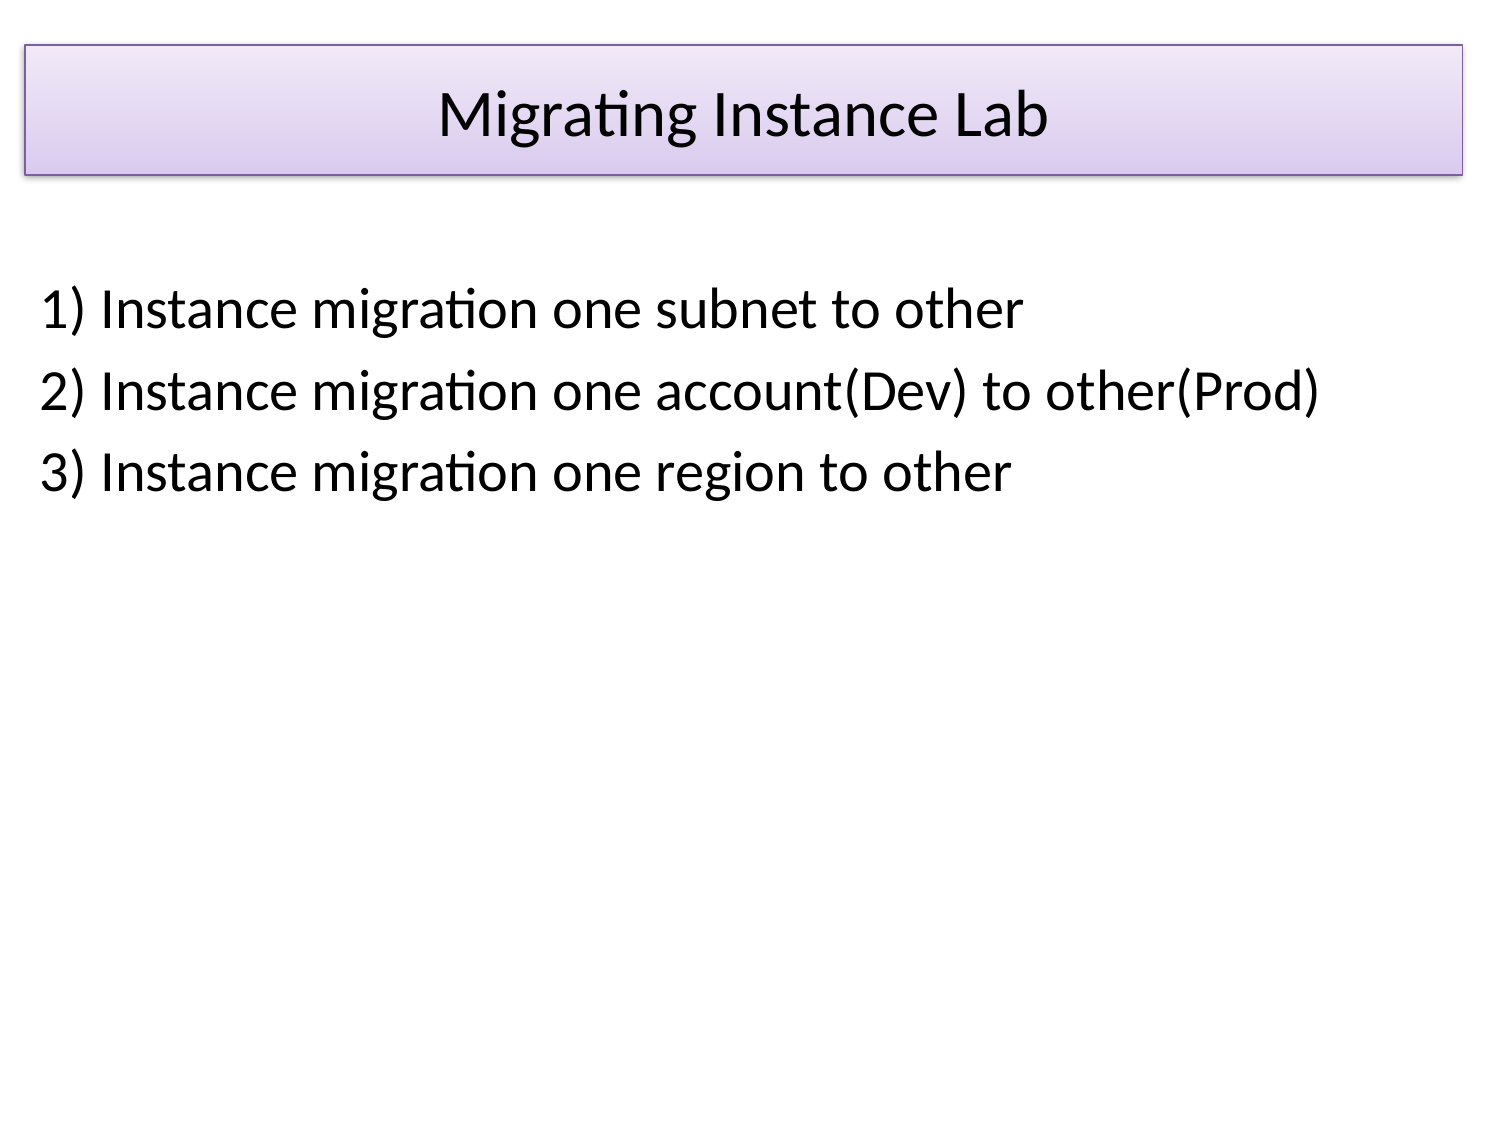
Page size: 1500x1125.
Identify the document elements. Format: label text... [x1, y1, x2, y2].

list 1) Instance migration one subnet to other 2) Instance migration one account(Dev) to other(Prod) 3) Instance migration one region to other [24, 262, 1463, 1075]
title Migrating Instance Lab [24, 44, 1463, 176]
